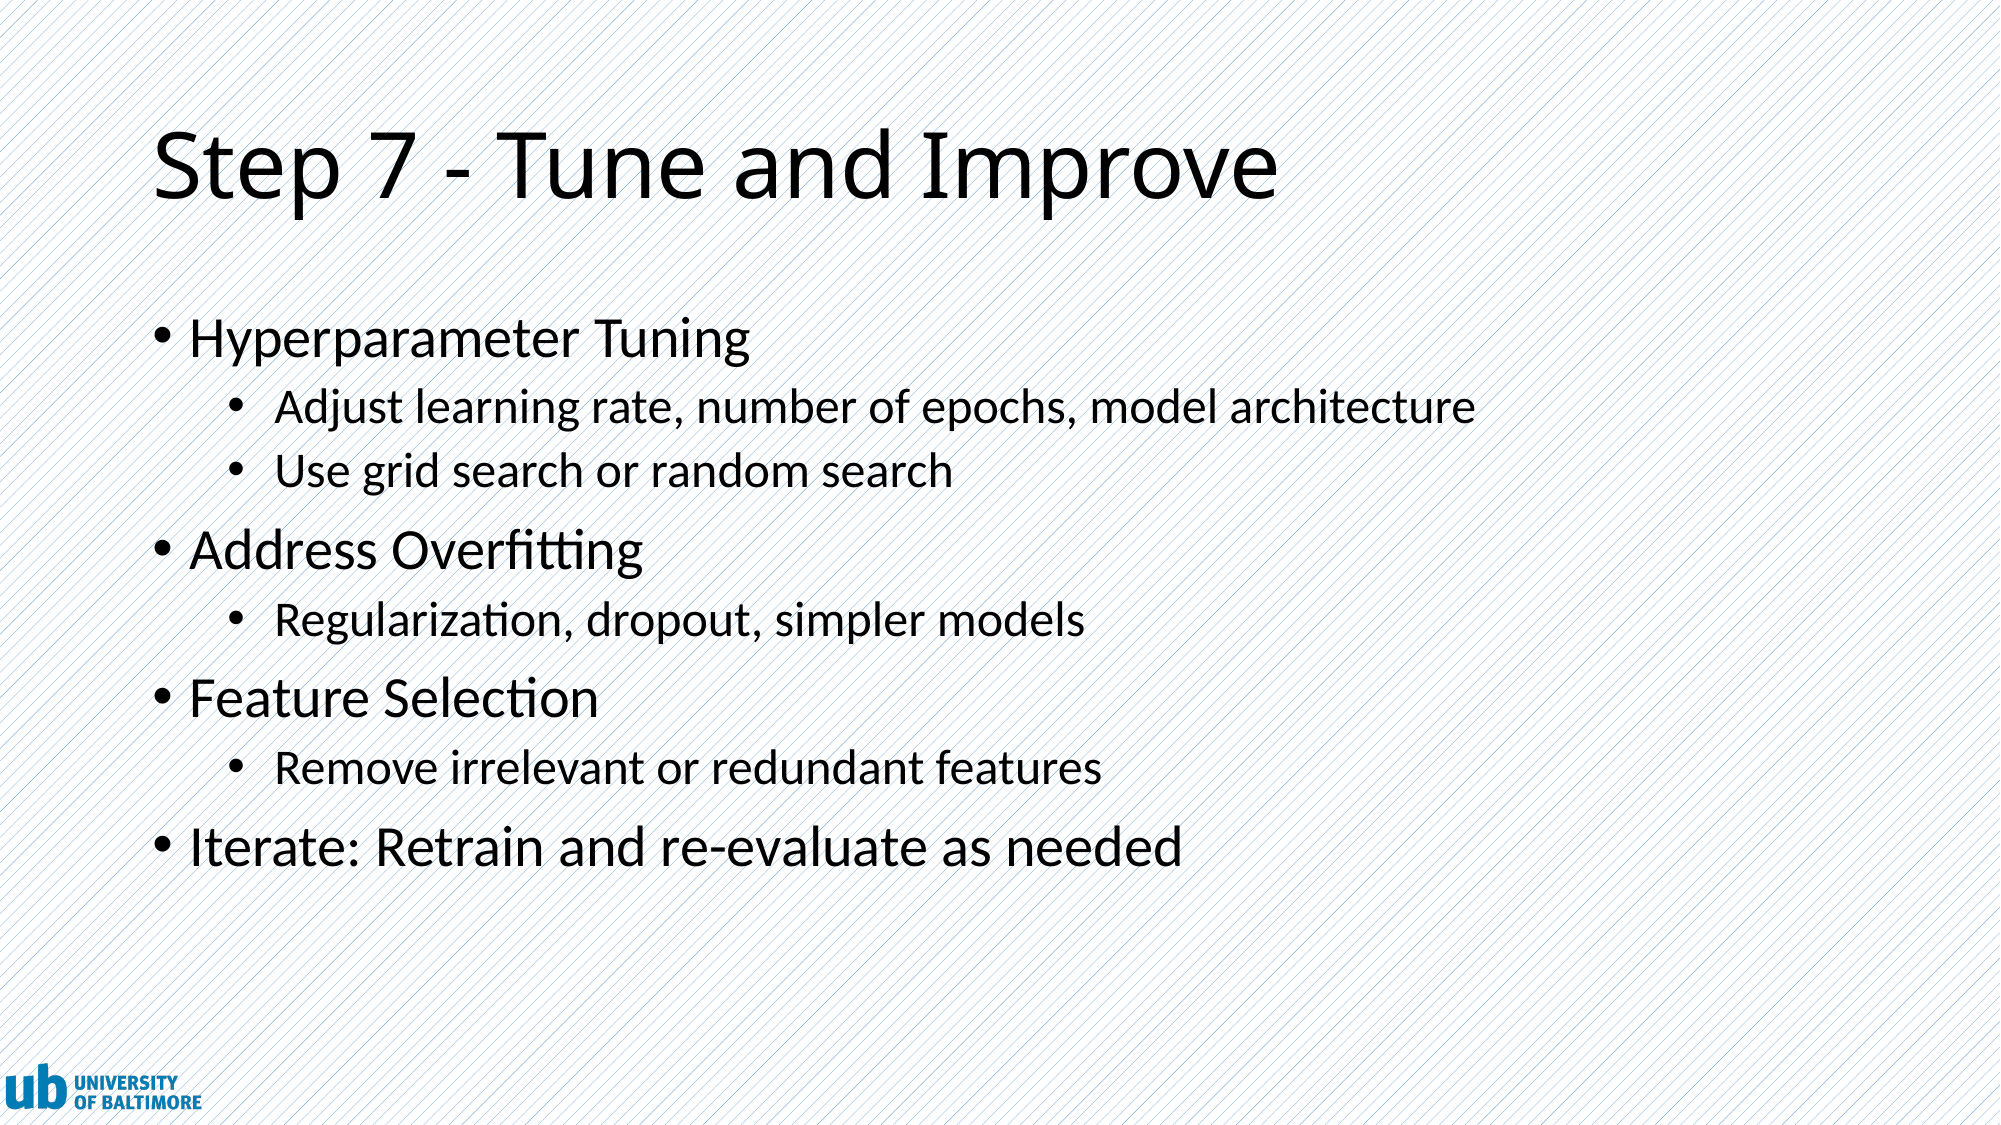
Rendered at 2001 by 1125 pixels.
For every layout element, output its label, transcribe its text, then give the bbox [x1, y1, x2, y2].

list Hyperparameter Tuning Adjust learning rate, number of epochs, model architecture Use grid search or random search Address Overfitting Regularization, dropout, simpler models Feature Selection Remove irrelevant or redundant features Iterate: Retrain and re-evaluate as needed [137, 299, 1863, 1014]
title Step 7 - Tune and Improve [137, 59, 1863, 278]
picture [0, 1031, 233, 1125]
